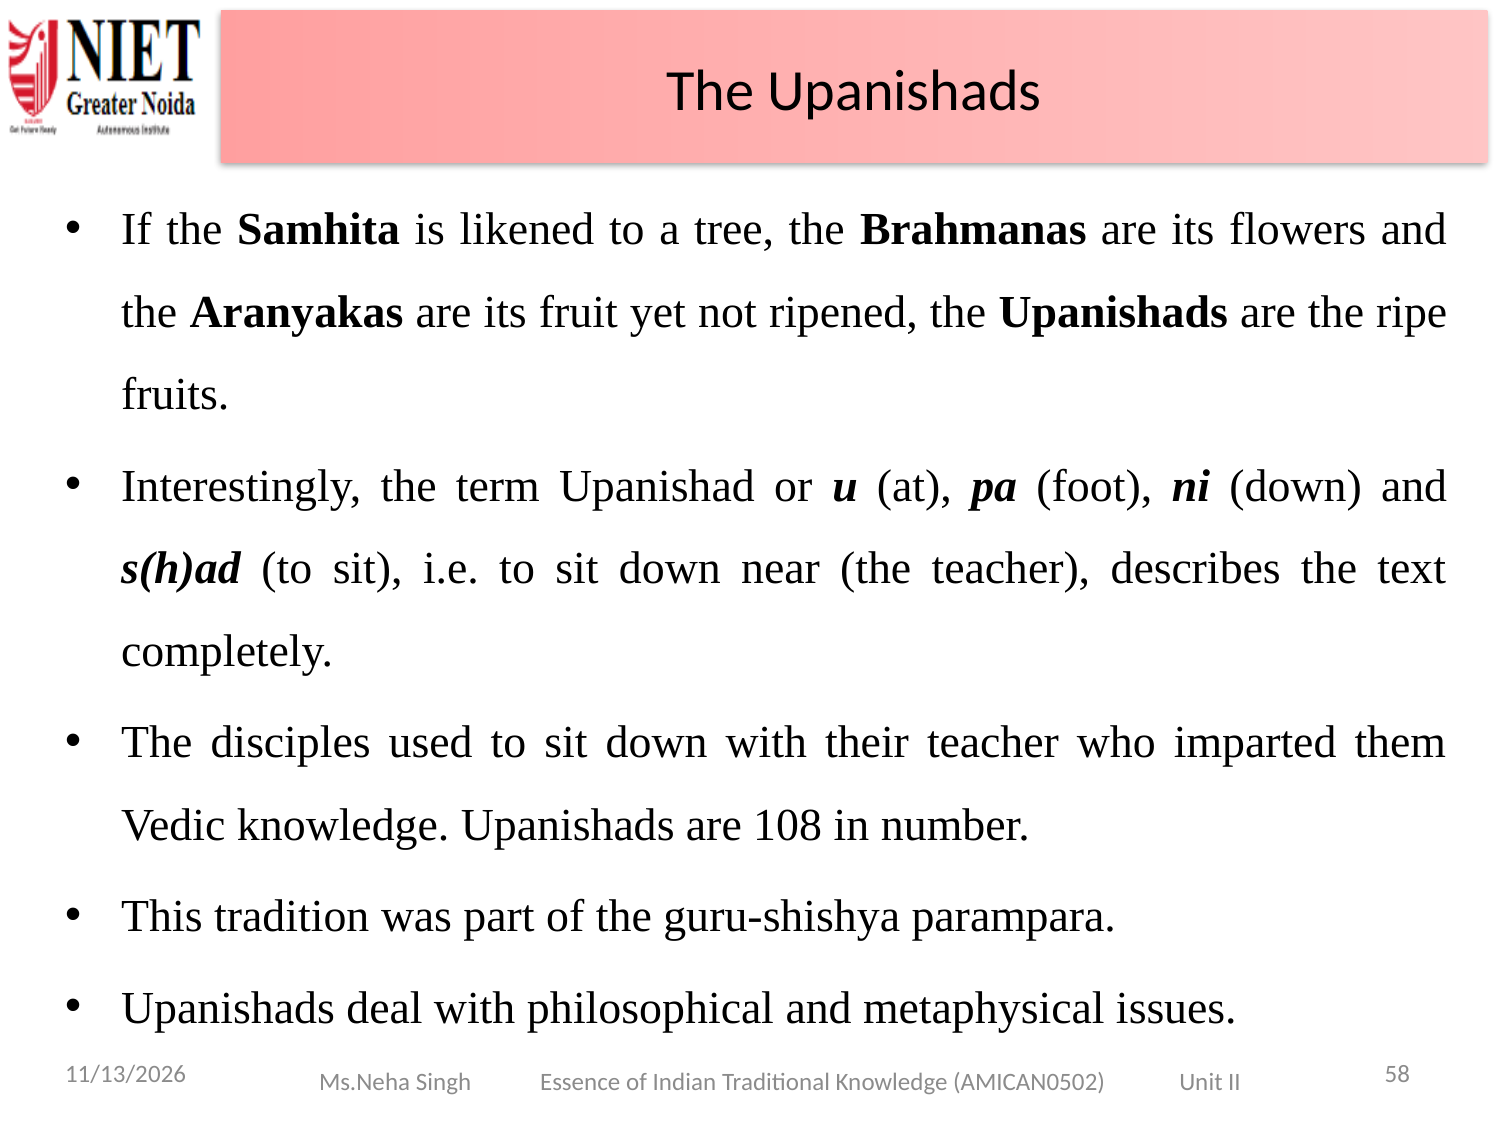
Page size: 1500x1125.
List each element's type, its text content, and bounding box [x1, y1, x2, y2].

footer Ms.Neha Singh Essence of Indian Traditional Knowledge (AMICAN0502) Unit II [275, 1042, 1288, 1118]
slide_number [50, 1042, 250, 1103]
text_box The Upanishads [220, 10, 1488, 163]
picture [0, 0, 213, 160]
slide_number 58 [1287, 1042, 1425, 1103]
list If the Samhita is likened to a tree, the Brahmanas are its flowers and the Aranyakas are its fruit yet not ripened, the Upanishads are the ripe fruits. Interestingly, the term Upanishad or u (at), pa (foot), ni (down) and s(h)ad (to sit), i.e. to sit down near (the teacher), describes the text completely. The disciples used to sit down with their teacher who imparted them Vedic knowledge. Upanishads are 108 in number. This tradition was part of the guru-shishya parampara. Upanishads deal with philosophical and metaphysical issues. [50, 165, 1463, 1043]
